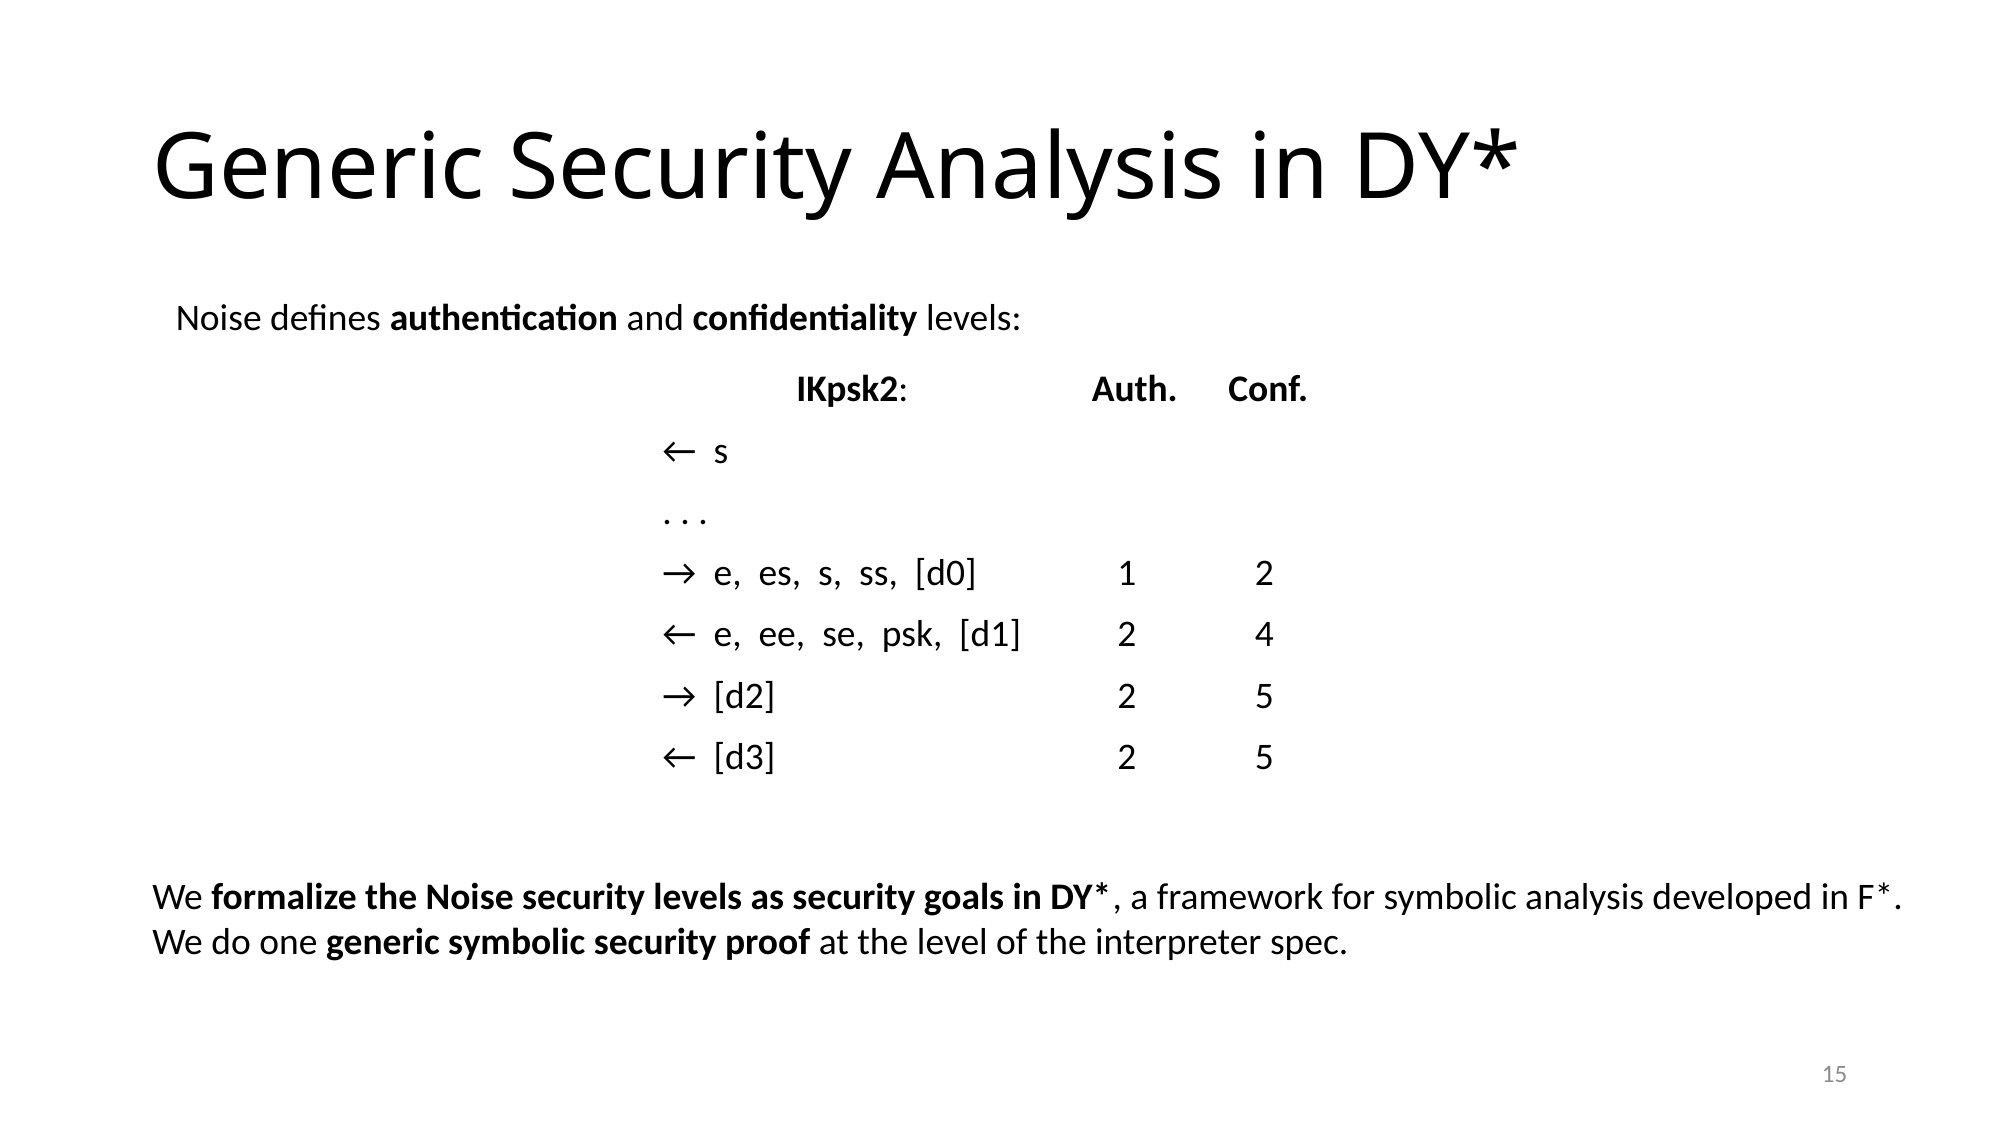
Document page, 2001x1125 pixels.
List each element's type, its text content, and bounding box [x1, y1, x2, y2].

text_box Auth. Conf. 1 2 2 4 2 5 2 5 [1076, 361, 1504, 839]
text_box We formalize the Noise security levels as security goals in DY*, a framework for symbolic analysis developed in F*. We do one generic symbolic security proof at the level of the interpreter spec. [137, 864, 1933, 1015]
title Generic Security Analysis in DY* [137, 59, 1863, 278]
slide_number 15 [1412, 1042, 1863, 1103]
text_box Noise defines authentication and confidentiality levels: [161, 285, 1839, 345]
text_box IKpsk2: ← s . . . → e, es, s, ss, [d0] ← e, ee, se, psk, [d1] → [d2] ← [d3] [638, 361, 1066, 839]
